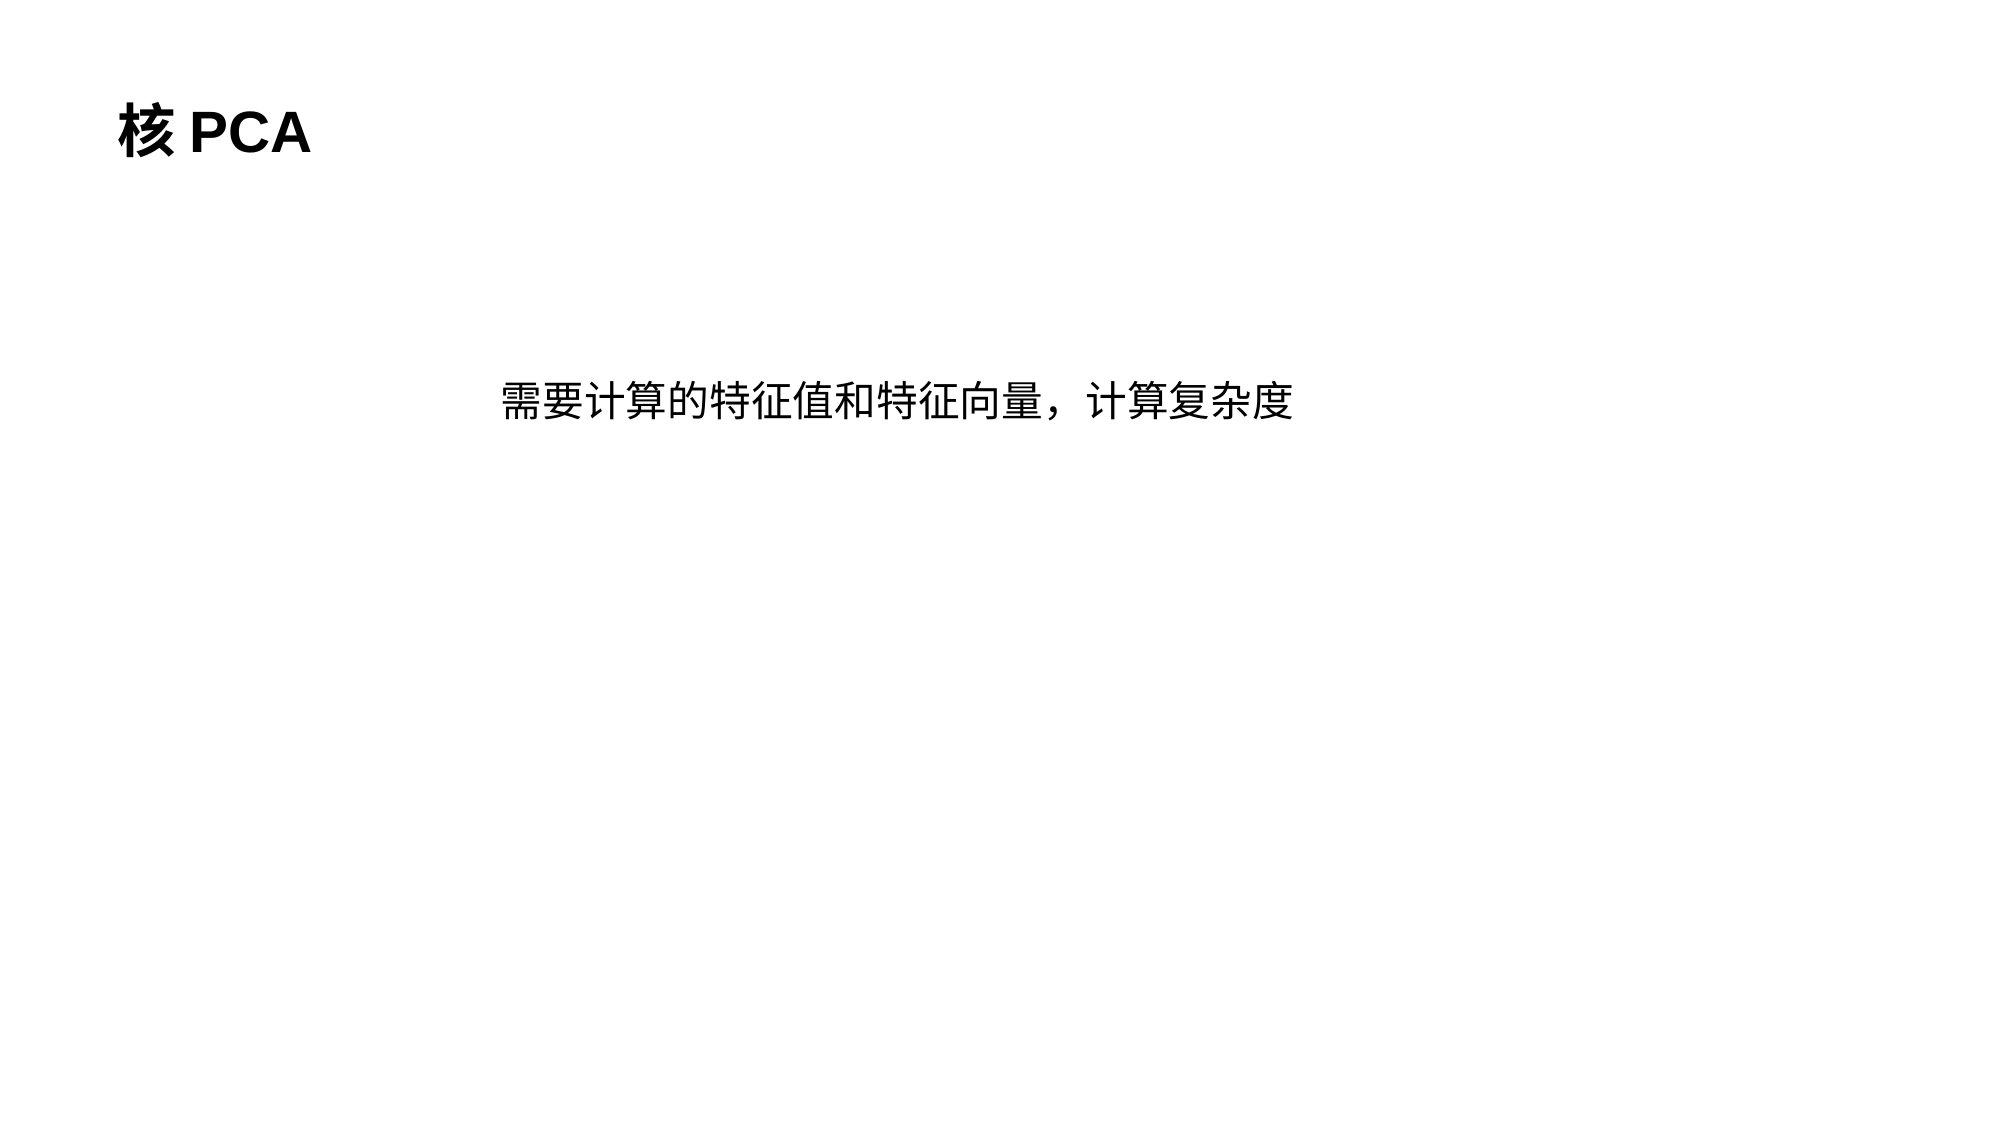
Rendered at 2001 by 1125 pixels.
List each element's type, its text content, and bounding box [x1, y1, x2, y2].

text_box 核PCA [102, 86, 328, 172]
